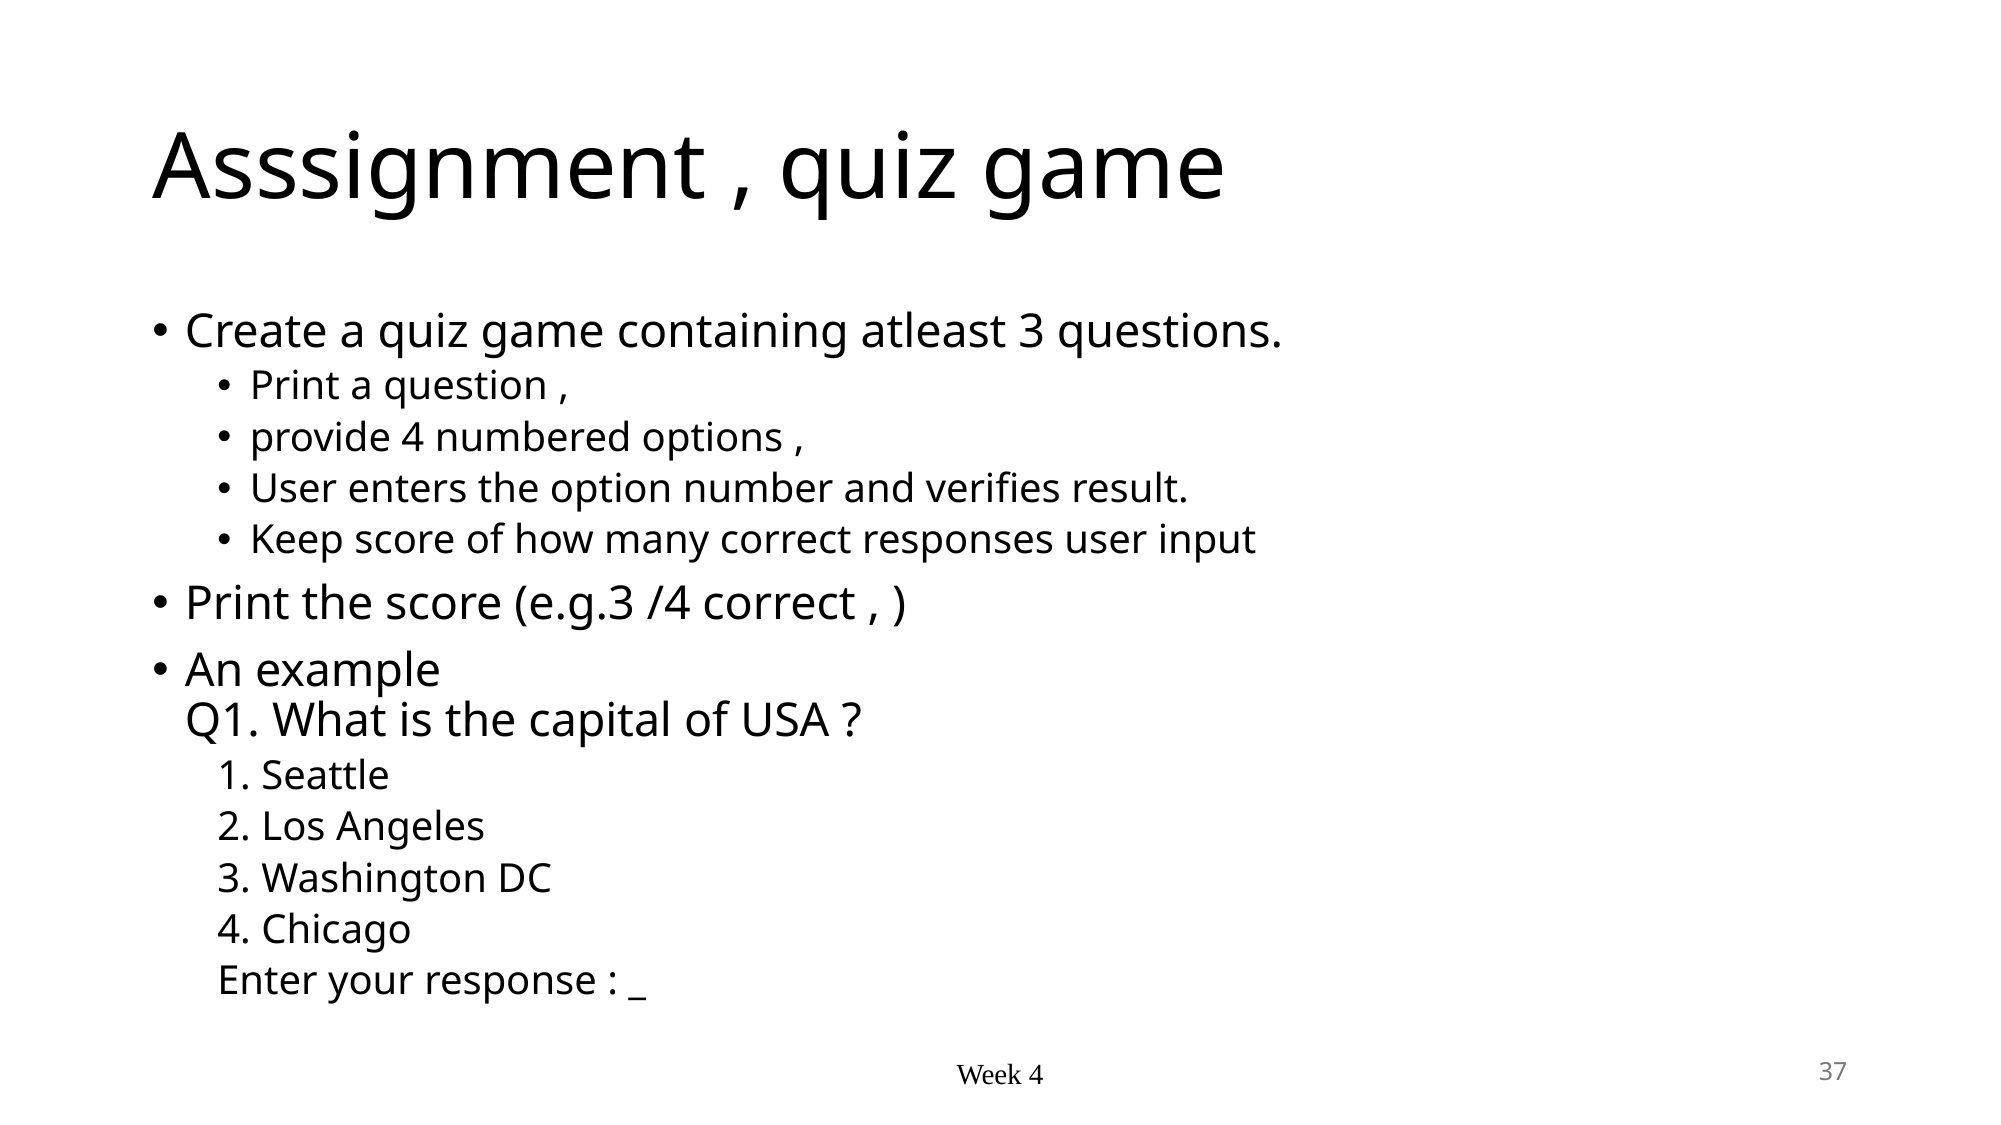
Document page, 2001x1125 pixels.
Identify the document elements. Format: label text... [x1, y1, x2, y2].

list Create a quiz game containing atleast 3 questions. Print a question , provide 4 numbered options , User enters the option number and verifies result. Keep score of how many correct responses user input Print the score (e.g.3 /4 correct , ) An example Q1. What is the capital of USA ? 1. Seattle 2. Los Angeles 3. Washington DC 4. Chicago Enter your response : _ [137, 299, 1863, 1014]
slide_number 37 [1412, 1042, 1863, 1103]
footer Week 4 [662, 1042, 1338, 1103]
title Asssignment , quiz game [137, 59, 1863, 278]
